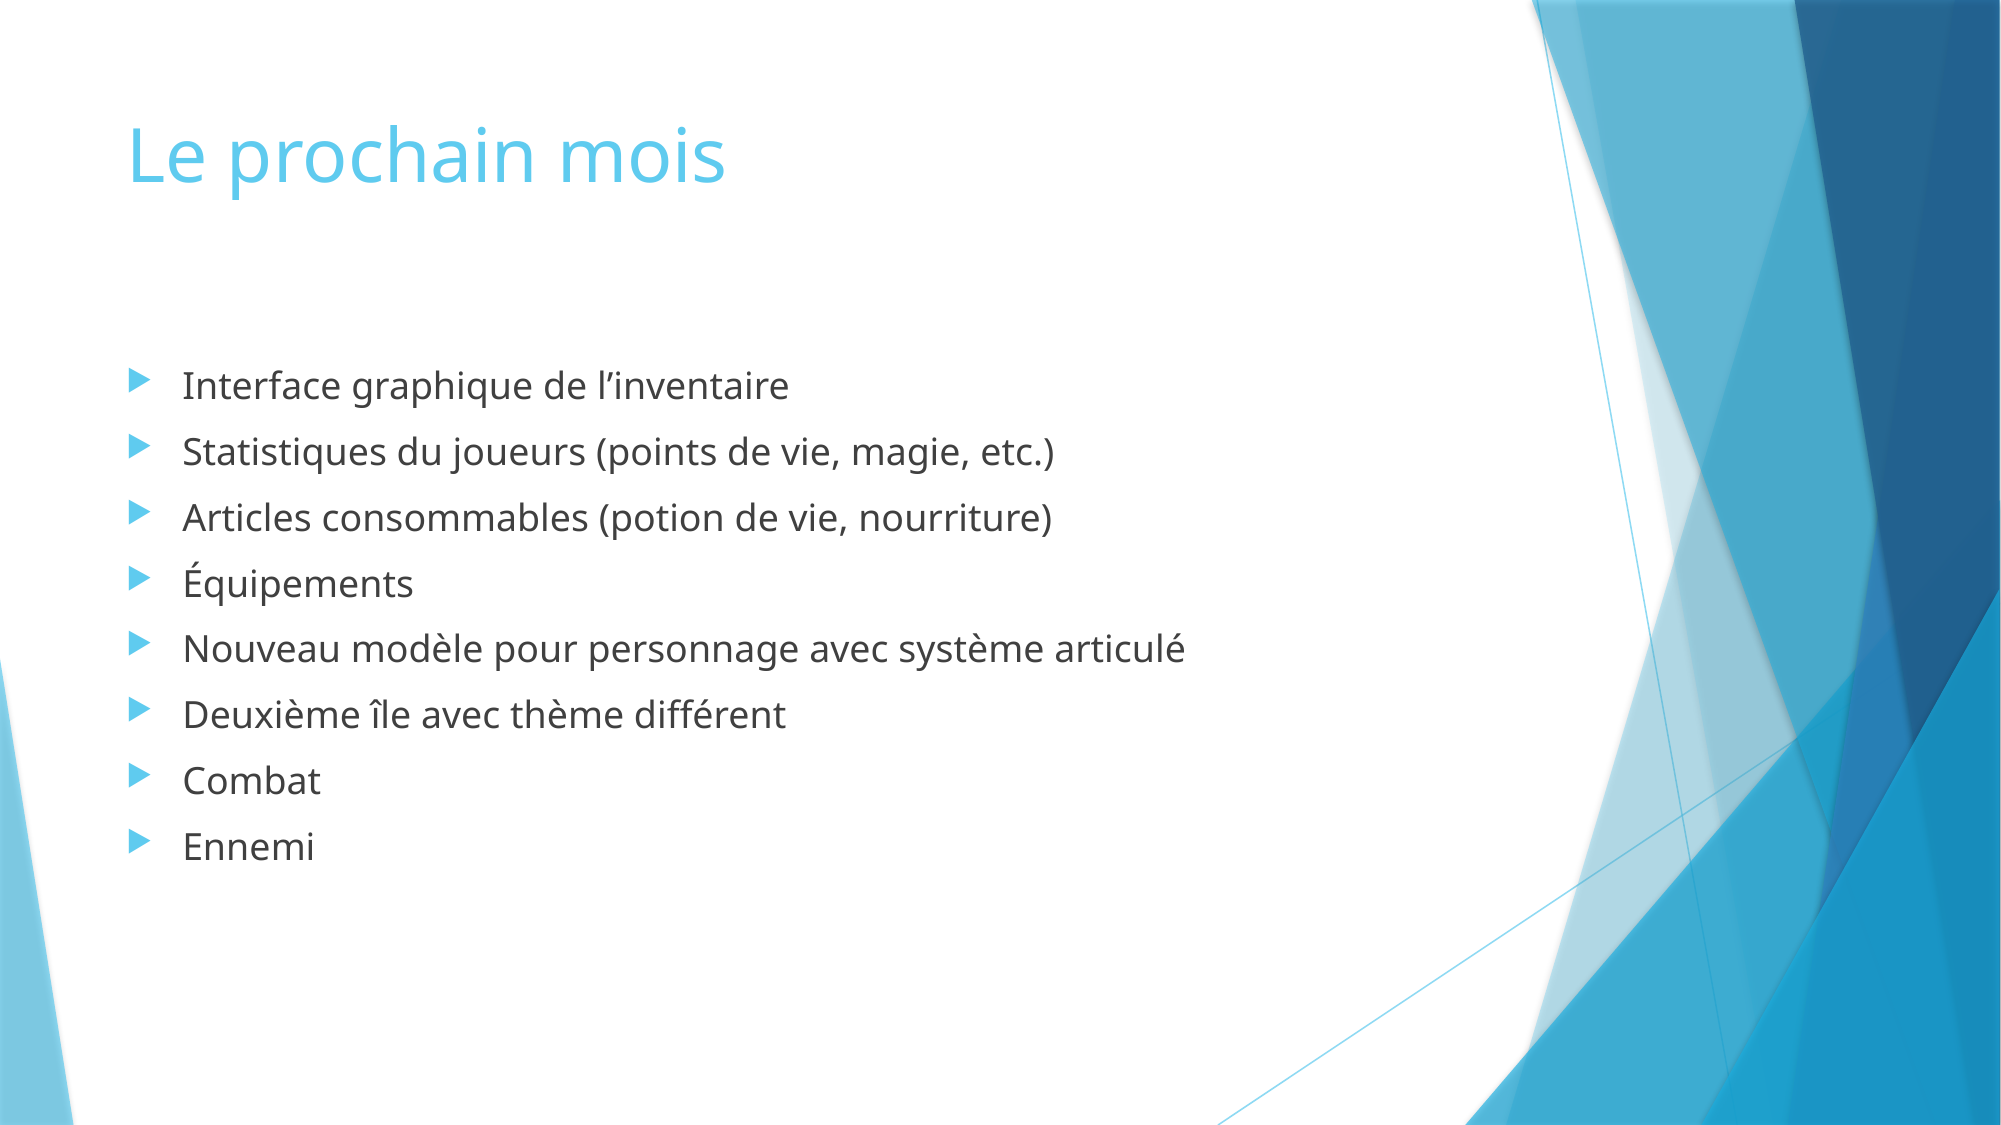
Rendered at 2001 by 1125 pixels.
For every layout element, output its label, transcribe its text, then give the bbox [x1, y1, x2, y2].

title Le prochain mois [111, 99, 1522, 317]
list Interface graphique de l’inventaire Statistiques du joueurs (points de vie, magie, etc.) Articles consommables (potion de vie, nourriture) Équipements Nouveau modèle pour personnage avec système articulé Deuxième île avec thème différent Combat Ennemi [111, 354, 1522, 992]
